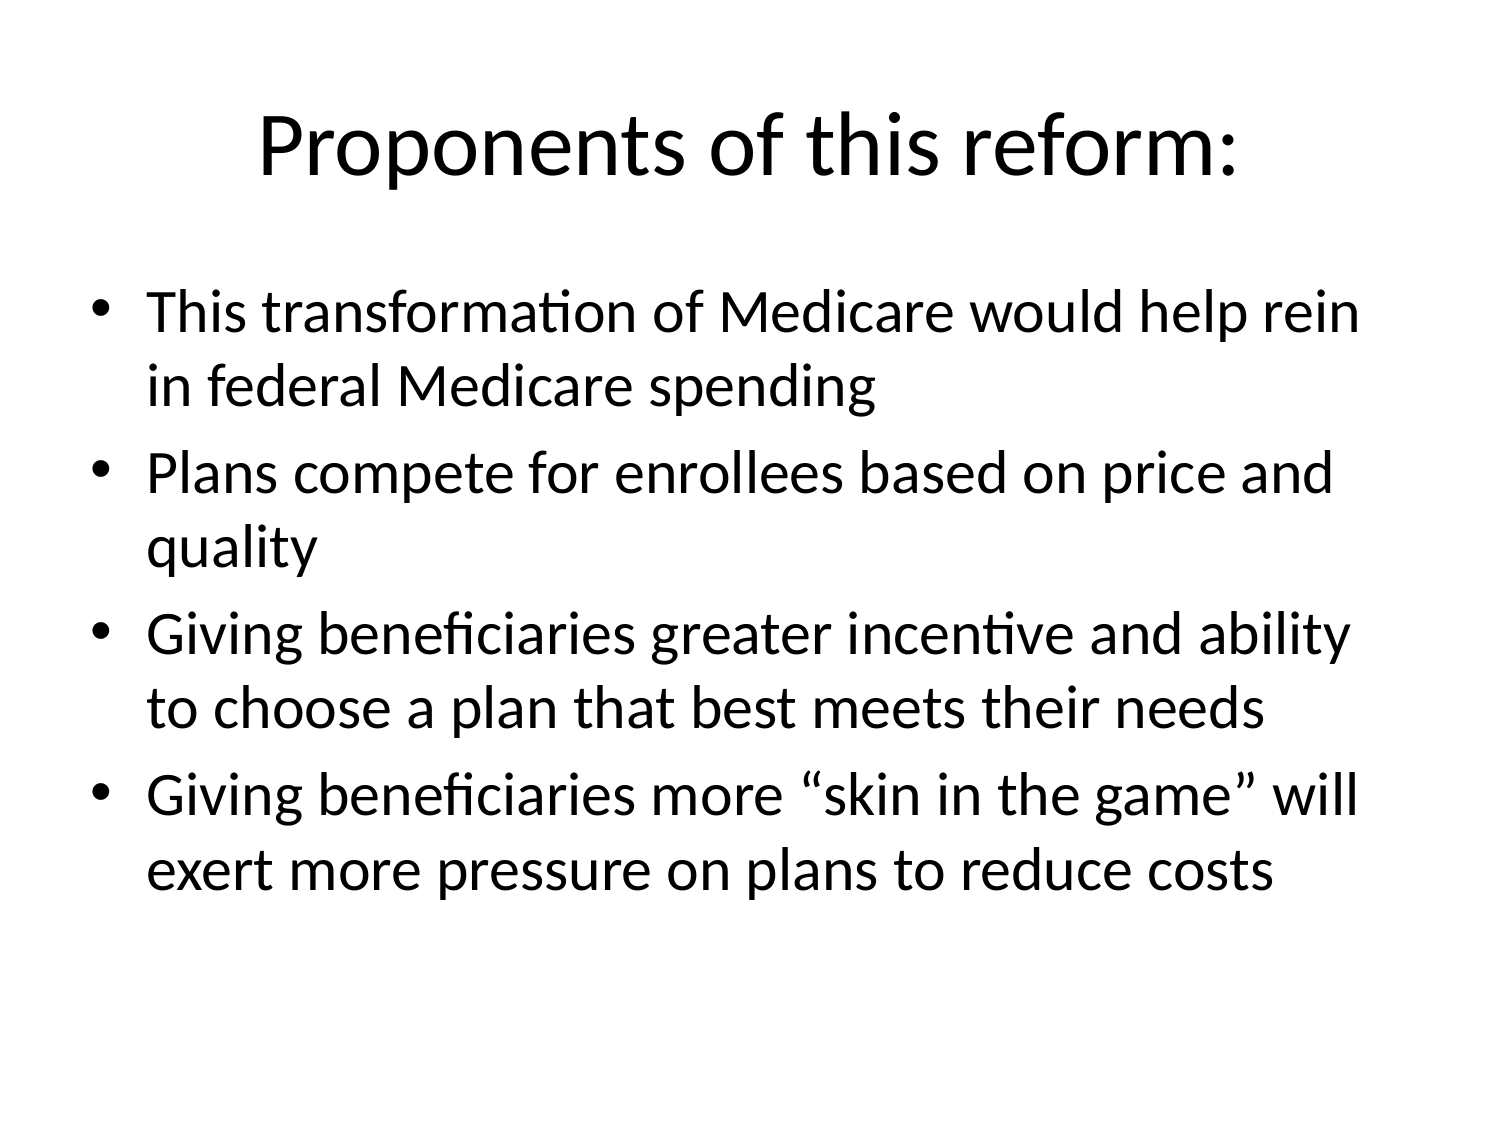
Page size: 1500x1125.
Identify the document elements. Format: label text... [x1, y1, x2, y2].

list This transformation of Medicare would help rein in federal Medicare spending Plans compete for enrollees based on price and quality Giving beneficiaries greater incentive and ability to choose a plan that best meets their needs Giving beneficiaries more “skin in the game” will exert more pressure on plans to reduce costs [75, 262, 1425, 1005]
title Proponents of this reform: [75, 45, 1425, 233]
